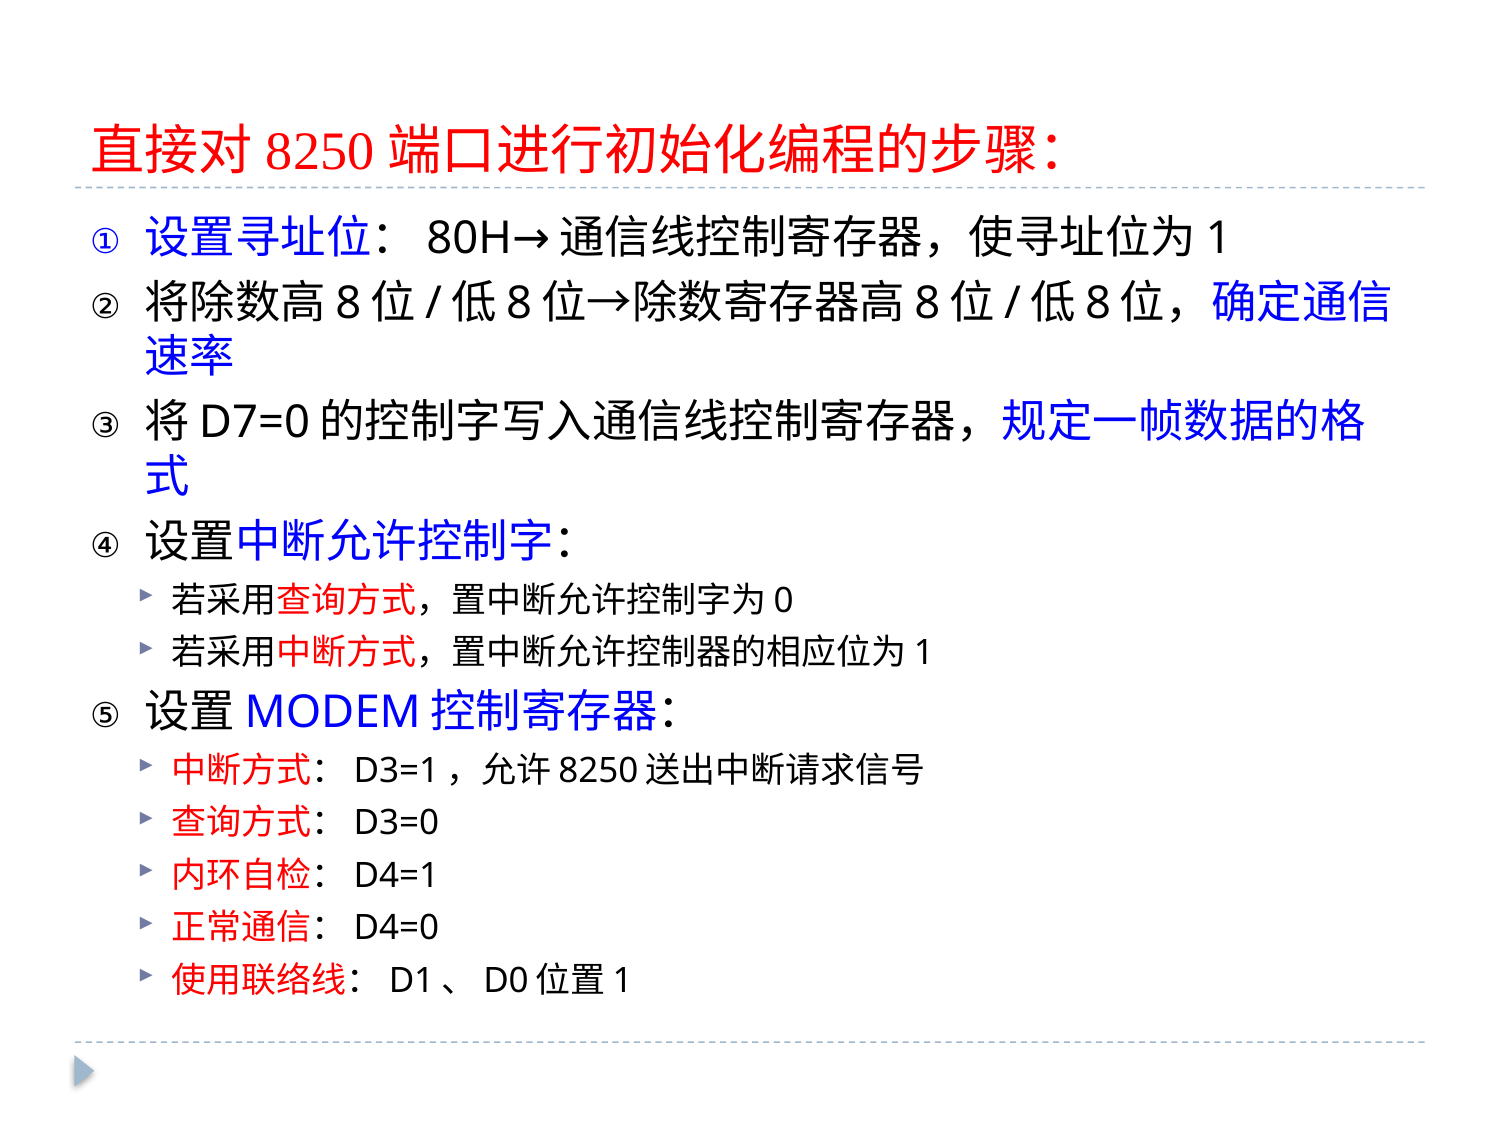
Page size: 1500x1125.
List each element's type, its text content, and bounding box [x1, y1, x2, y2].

title 直接对8250端口进行初始化编程的步骤： [75, 24, 1425, 188]
list 设置寻址位：80H→通信线控制寄存器，使寻址位为1 将除数高8位/低8位→除数寄存器高8位/低8位，确定通信速率 将D7=0的控制字写入通信线控制寄存器，规定一帧数据的格式 设置中断允许控制字： 若采用查询方式，置中断允许控制字为0 若采用中断方式，置中断允许控制器的相应位为1 设置MODEM控制寄存器： 中断方式：D3=1，允许8250送出中断请求信号 查询方式：D3=0 内环自检：D4=1 正常通信：D4=0 使用联络线：D1、D0位置1 [75, 200, 1425, 1010]
